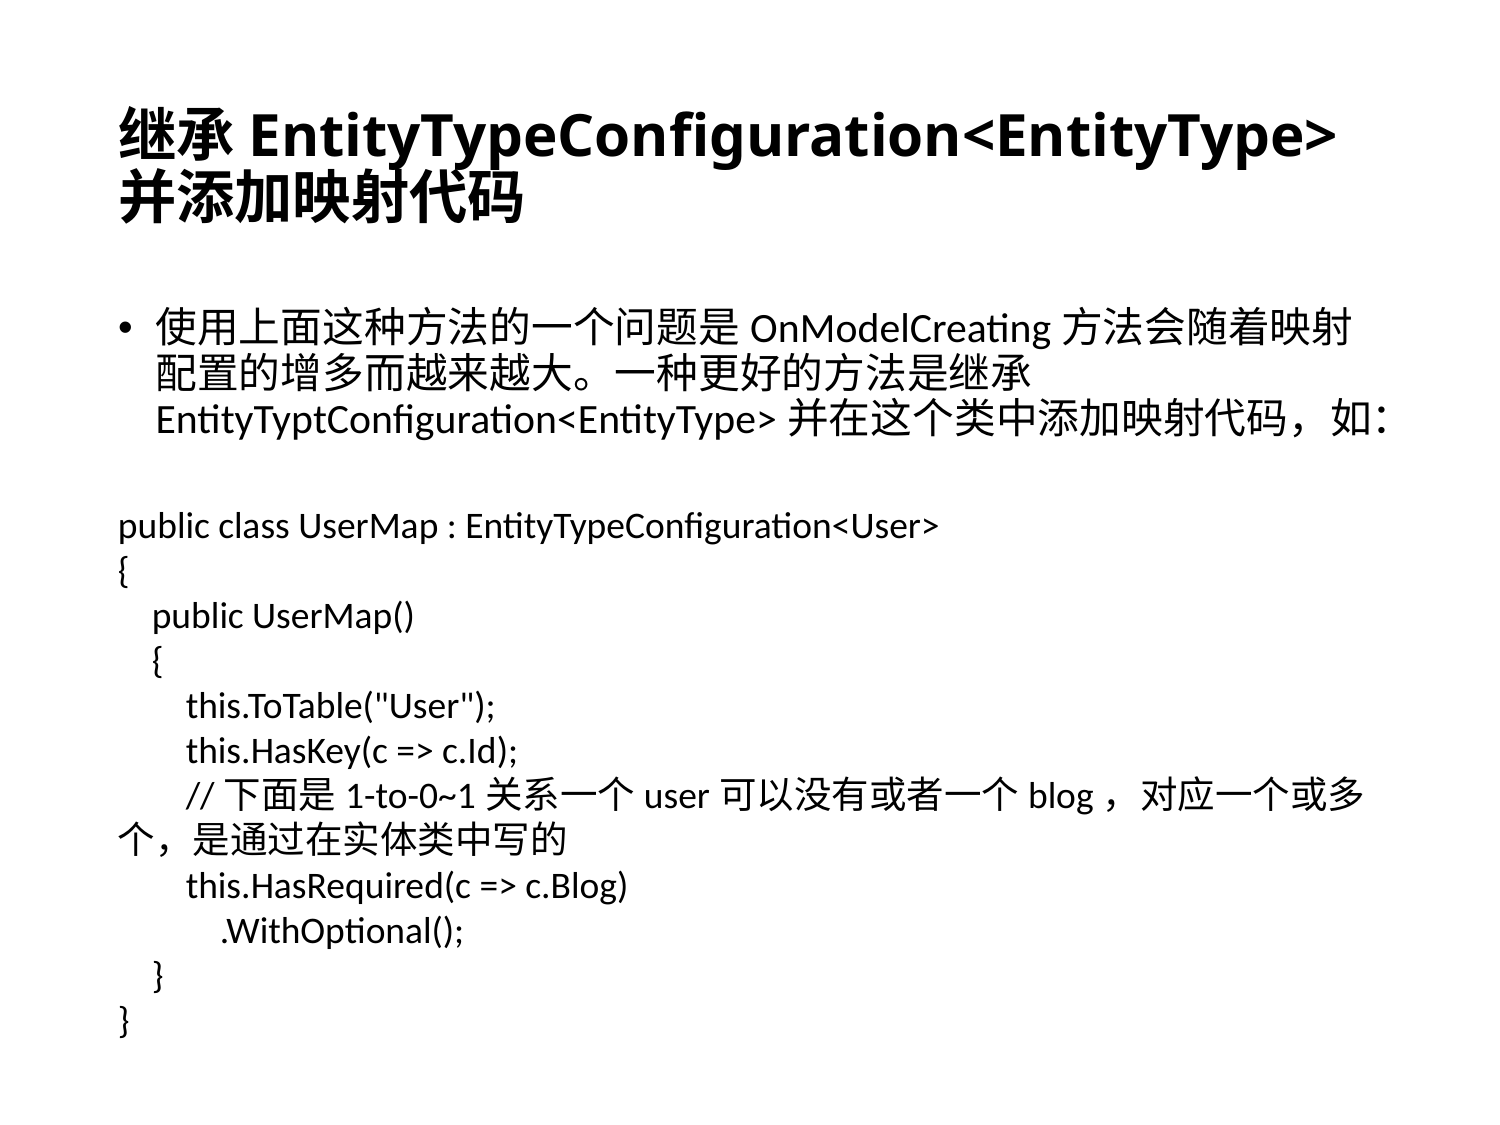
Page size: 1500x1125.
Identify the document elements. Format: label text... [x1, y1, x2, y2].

list 使用上面这种方法的一个问题是OnModelCreating方法会随着映射配置的增多而越来越大。一种更好的方法是继承EntityTyptConfiguration<EntityType>并在这个类中添加映射代码，如： [103, 299, 1397, 493]
text_box public class UserMap : EntityTypeConfiguration<User> { public UserMap() { this.ToTable("User"); this.HasKey(c => c.Id); //下面是1-to-0~1关系一个user可以没有或者一个blog，对应一个或多个，是通过在实体类中写的 this.HasRequired(c => c.Blog) .WithOptional(); } } [103, 493, 1397, 1049]
title 继承EntityTypeConfiguration<EntityType>并添加映射代码 [103, 59, 1397, 278]
